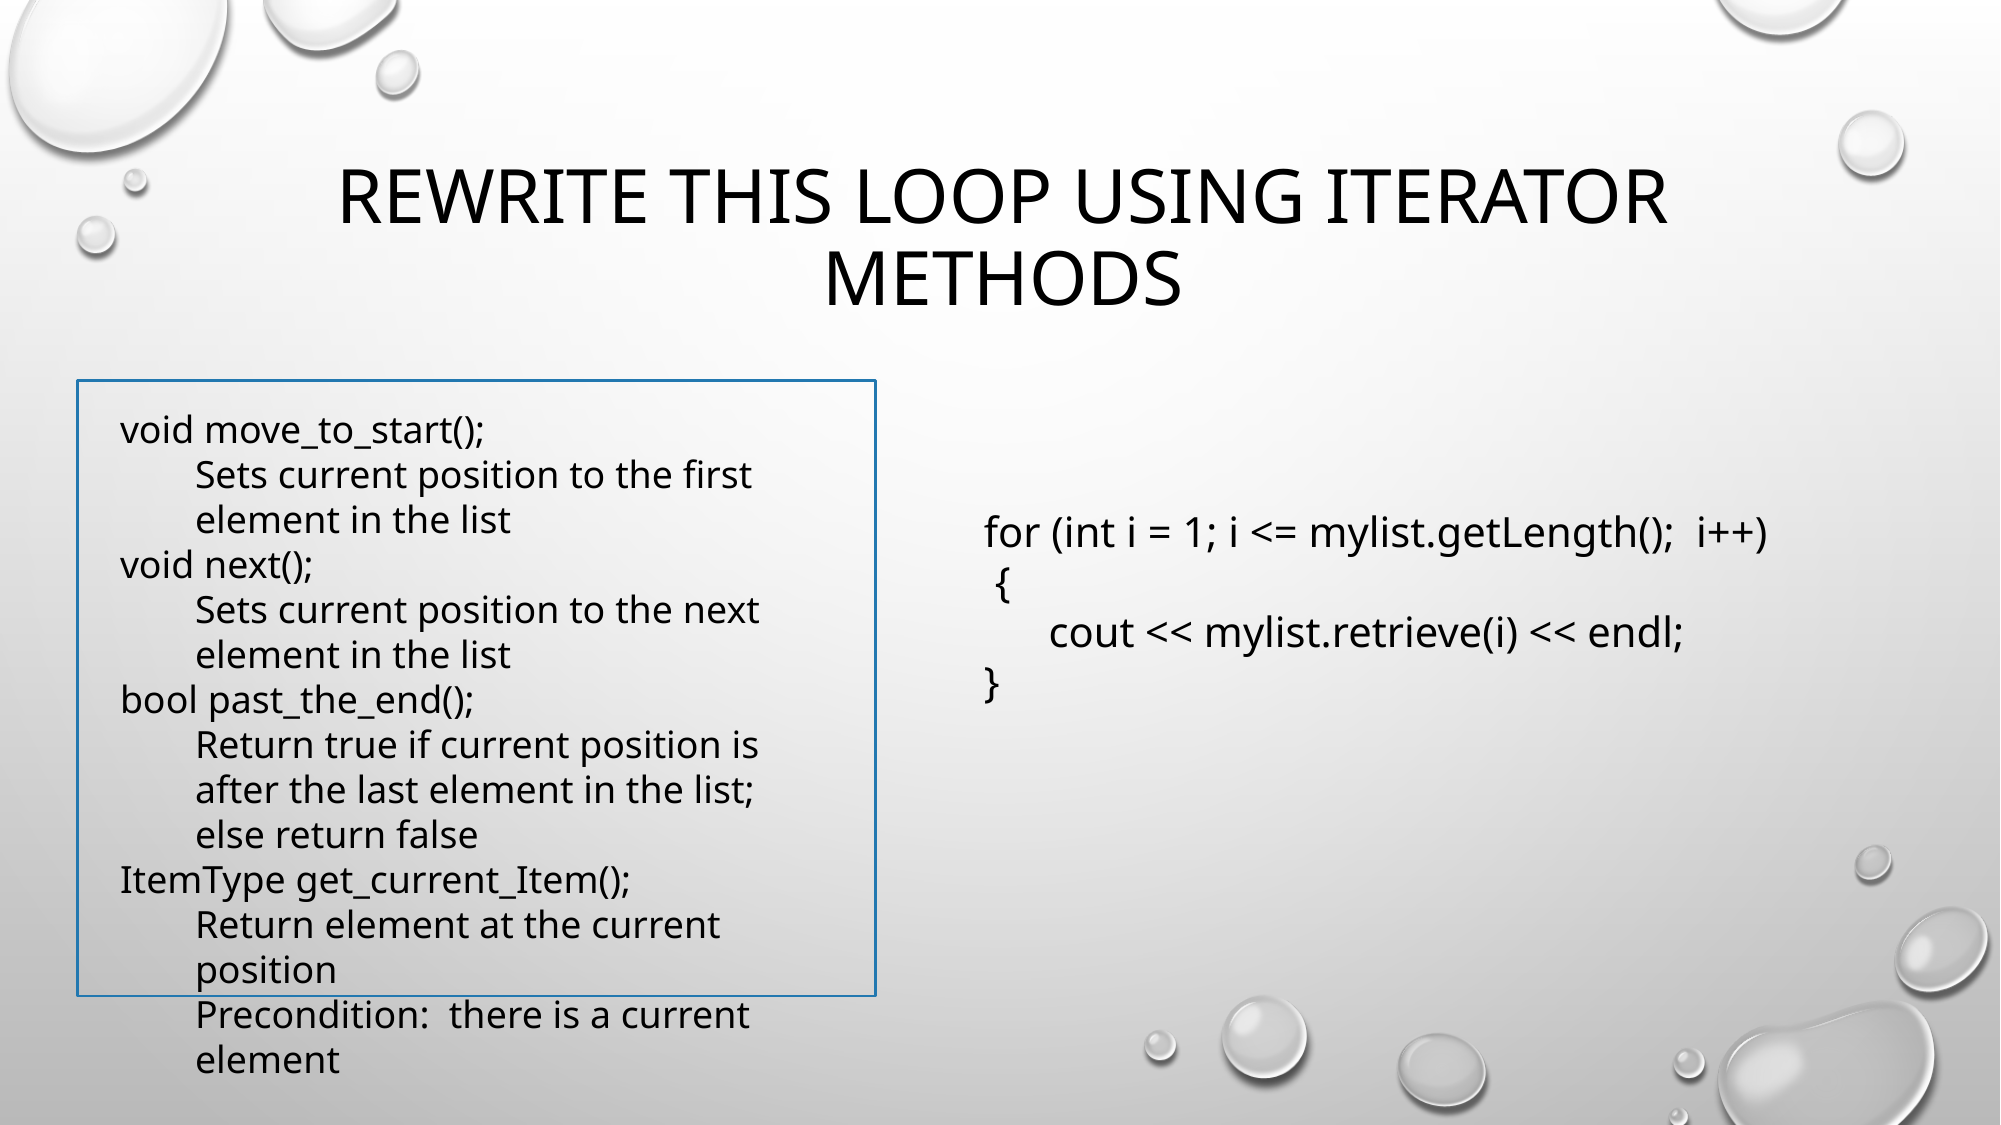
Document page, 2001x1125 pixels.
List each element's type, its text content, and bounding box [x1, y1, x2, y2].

text_box for (int i = 1; i <= mylist.getLength(); i++) { cout << mylist.retrieve(i) << endl; } [969, 498, 2000, 714]
title Rewrite this loop using iterator methods [153, 109, 1854, 372]
picture [0, 0, 2000, 1125]
text_box void move_to_start(); Sets current position to the first element in the list void next(); Sets current position to the next element in the list bool past_the_end(); Return true if current position is after the last element in the list; else return false ItemType get_current_Item(); Return element at the current position Precondition: there is a current element [30, 399, 841, 1089]
text_box [76, 379, 877, 997]
